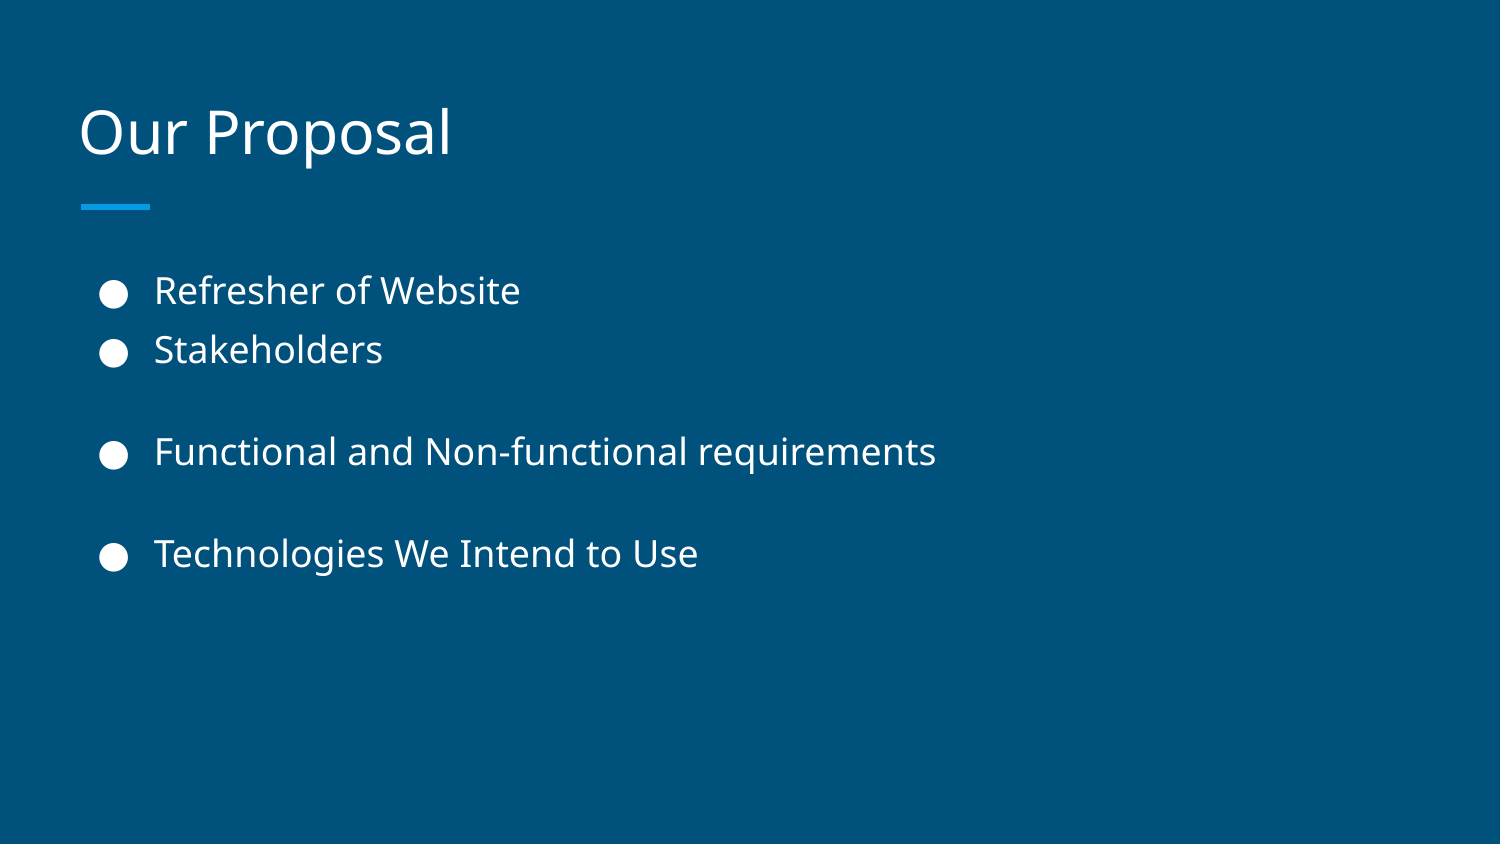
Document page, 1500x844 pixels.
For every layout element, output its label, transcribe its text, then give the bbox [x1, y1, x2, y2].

title Our Proposal [63, 75, 1437, 188]
list Refresher of Website Stakeholders Functional and Non-functional requirements Technologies We Intend to Use [63, 241, 1437, 747]
